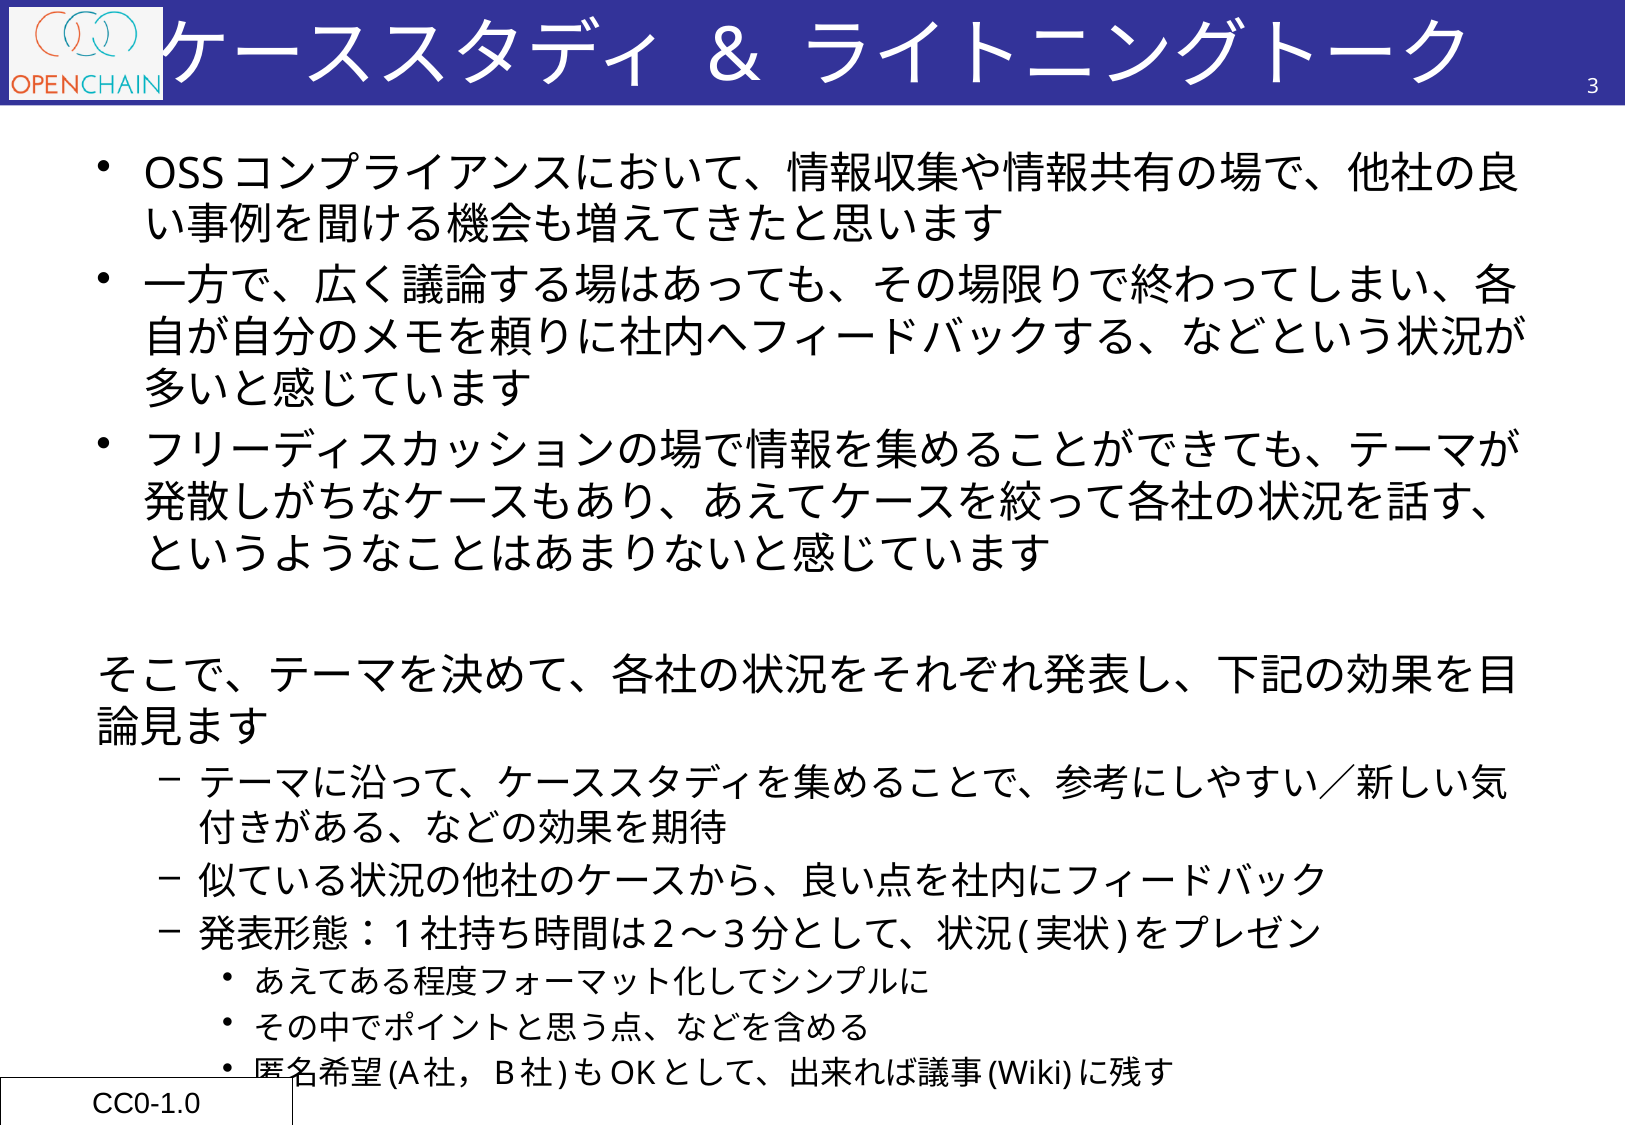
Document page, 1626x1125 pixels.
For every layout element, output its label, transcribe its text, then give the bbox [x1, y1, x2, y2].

text_box CC0-1.0 [0, 1077, 293, 1125]
picture [8, 7, 163, 100]
list OSSコンプライアンスにおいて、情報収集や情報共有の場で、他社の良い事例を聞ける機会も増えてきたと思います 一方で、広く議論する場はあっても、その場限りで終わってしまい、各自が自分のメモを頼りに社内へフィードバックする、などという状況が多いと感じています フリーディスカッションの場で情報を集めることができても、テーマが発散しがちなケースもあり、あえてケースを絞って各社の状況を話す、というようなことはあまりないと感じています そこで、テーマを決めて、各社の状況をそれぞれ発表し、下記の効果を目論見ます テーマに沿って、ケーススタディを集めることで、参考にしやすい／新しい気付きがある、などの効果を期待 似ている状況の他社のケースから、良い点を社内にフィードバック 発表形態：1社持ち時間は2～3分として、状況(実状)をプレゼン あえてある程度フォーマット化してシンプルに その中でポイントと思う点、などを含める 匿名希望(A社，B社)もOKとして、出来れば議事(Wiki)に残す [81, 137, 1544, 1111]
title ケーススタディ & ライトニングトーク [83, 0, 1546, 102]
slide_number 3 [1522, 65, 1614, 105]
